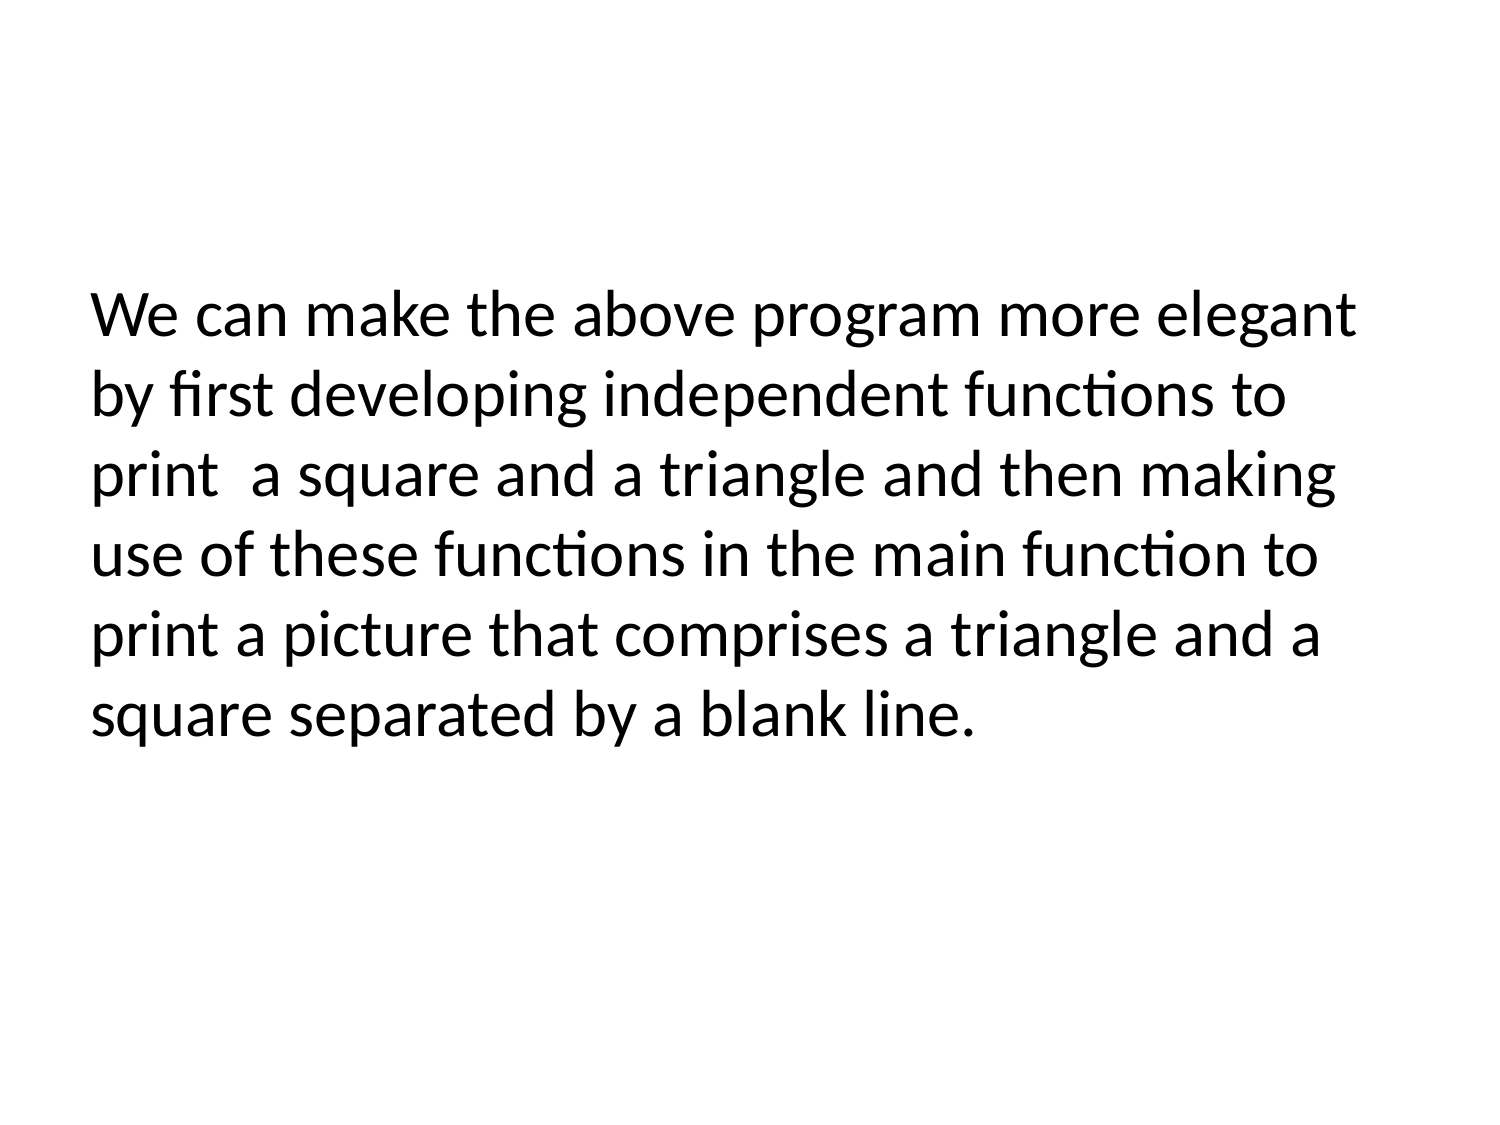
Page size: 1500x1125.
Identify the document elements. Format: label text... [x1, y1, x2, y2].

list We can make the above program more elegant by first developing independent functions to print a square and a triangle and then making use of these functions in the main function to print a picture that comprises a triangle and a square separated by a blank line. [75, 262, 1425, 1005]
